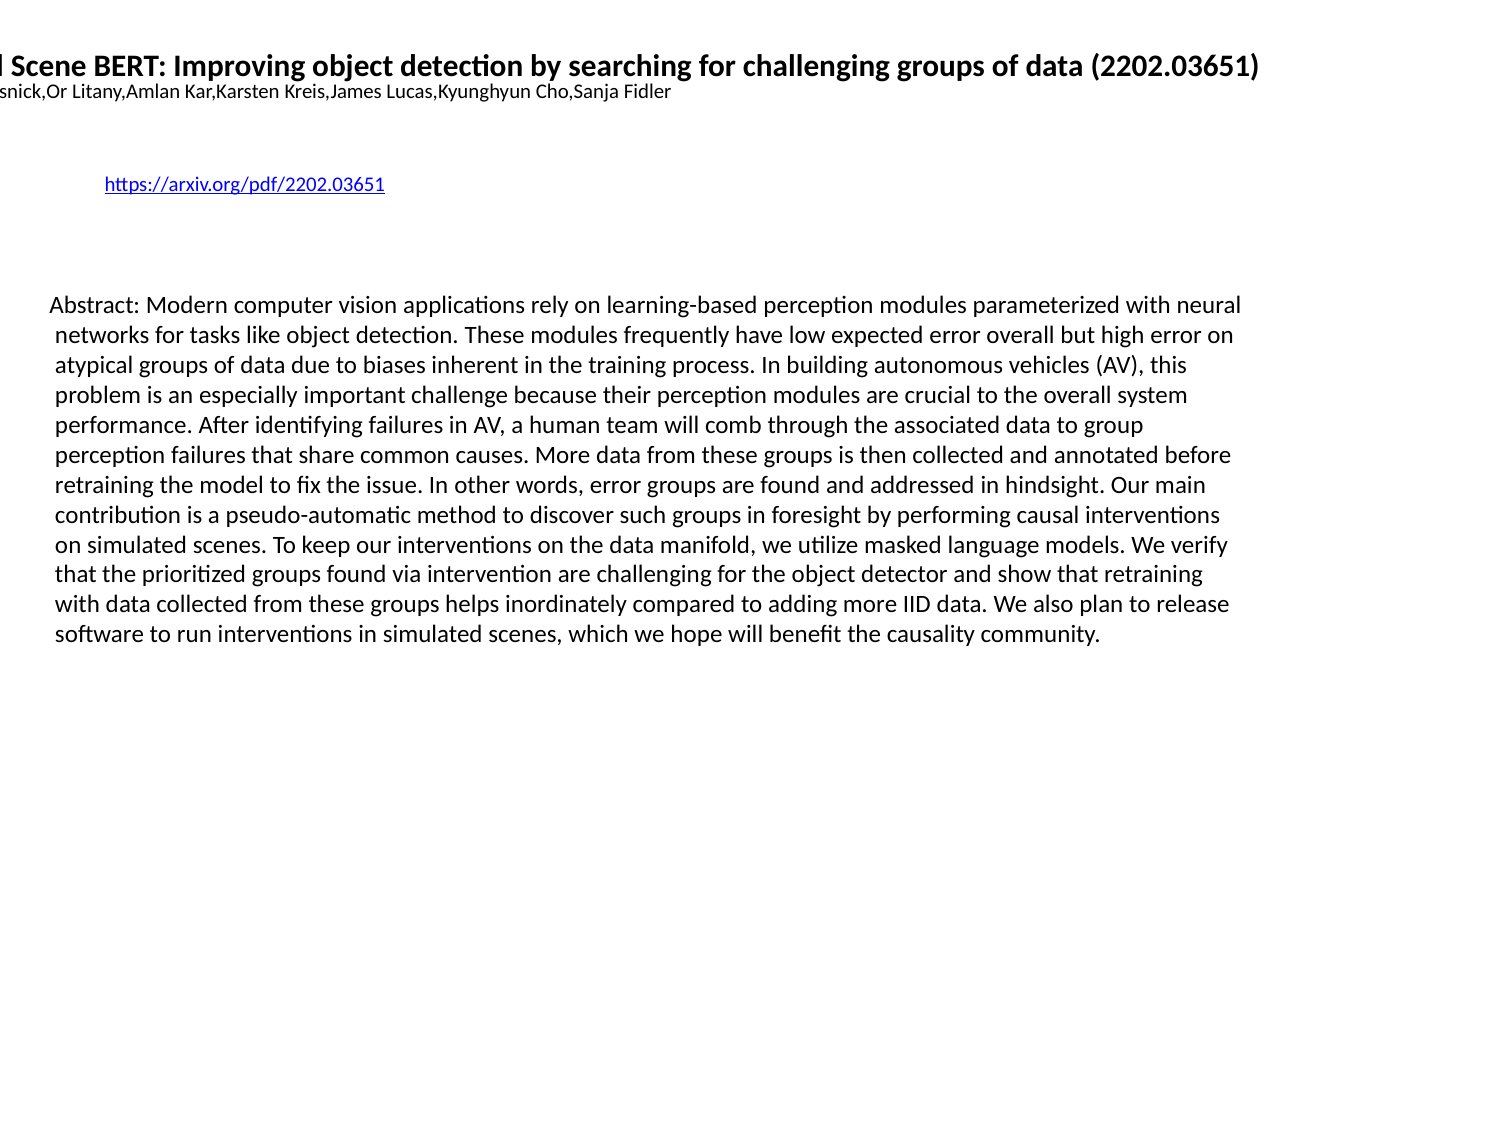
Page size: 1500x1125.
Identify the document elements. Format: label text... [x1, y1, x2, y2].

text_box Causal Scene BERT: Improving object detection by searching for challenging groups of data (2202.03651) Cinjon Resnick,Or Litany,Amlan Kar,Karsten Kreis,James Lucas,Kyunghyun Cho,Sanja Fidler [0, 0, 1277, 110]
text_box https://arxiv.org/pdf/2202.03651 [89, 118, 401, 203]
text_box Abstract: Modern computer vision applications rely on learning-based perception modules parameterized with neural networks for tasks like object detection. These modules frequently have low expected error overall but high error on atypical groups of data due to biases inherent in the training process. In building autonomous vehicles (AV), this problem is an especially important challenge because their perception modules are crucial to the overall system performance. After identifying failures in AV, a human team will comb through the associated data to group perception failures that share common causes. More data from these groups is then collected and annotated before retraining the model to fix the issue. In other words, error groups are found and addressed in hindsight. Our main contribution is a pseudo-automatic method to discover such groups in foresight by performing causal interventions on simulated scenes. To keep our interventions on the data manifold, we utilize masked language models. We verify that the prioritized groups found via intervention are challenging for the object detector and show that retraining with data collected from these groups helps inordinately compared to adding more IID data. We also plan to release software to run interventions in simulated scenes, which we hope will benefit the causality community. [34, 236, 1265, 711]
